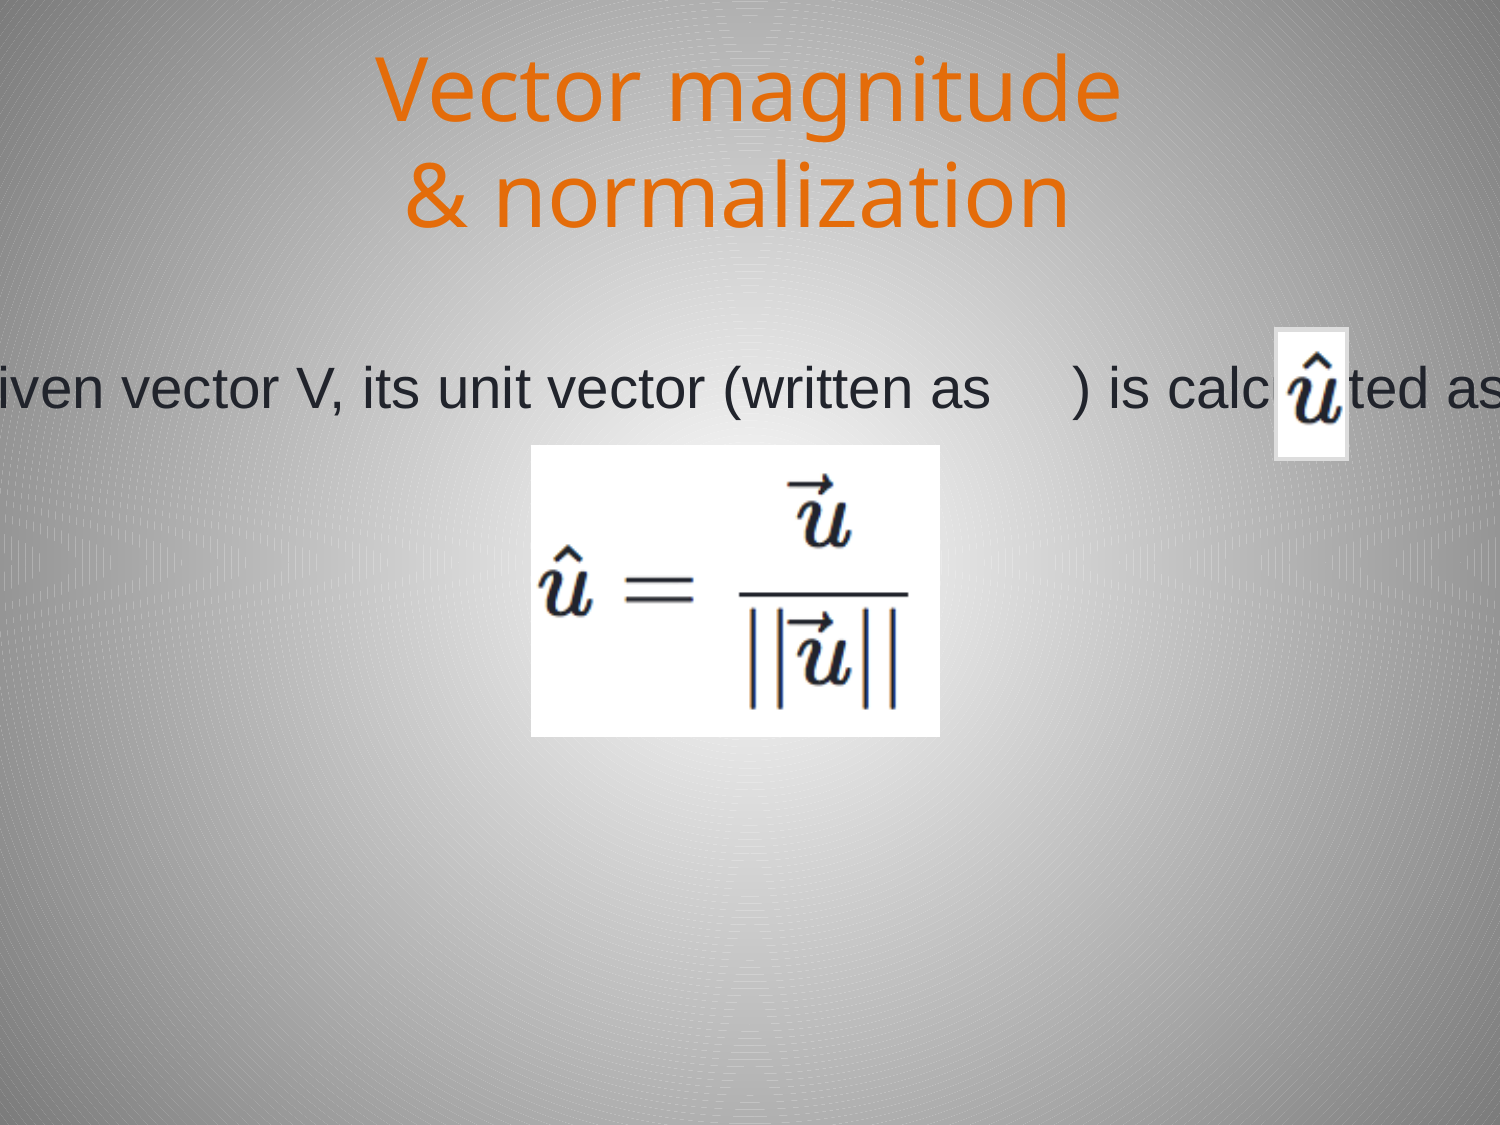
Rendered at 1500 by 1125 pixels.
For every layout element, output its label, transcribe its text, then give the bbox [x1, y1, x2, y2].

picture [531, 445, 940, 738]
picture [1278, 331, 1346, 457]
title Vector magnitude & normalization [74, 44, 1426, 234]
text_box For any given vector V, its unit vector (written as ) is calculated as follows: [0, 342, 1500, 708]
